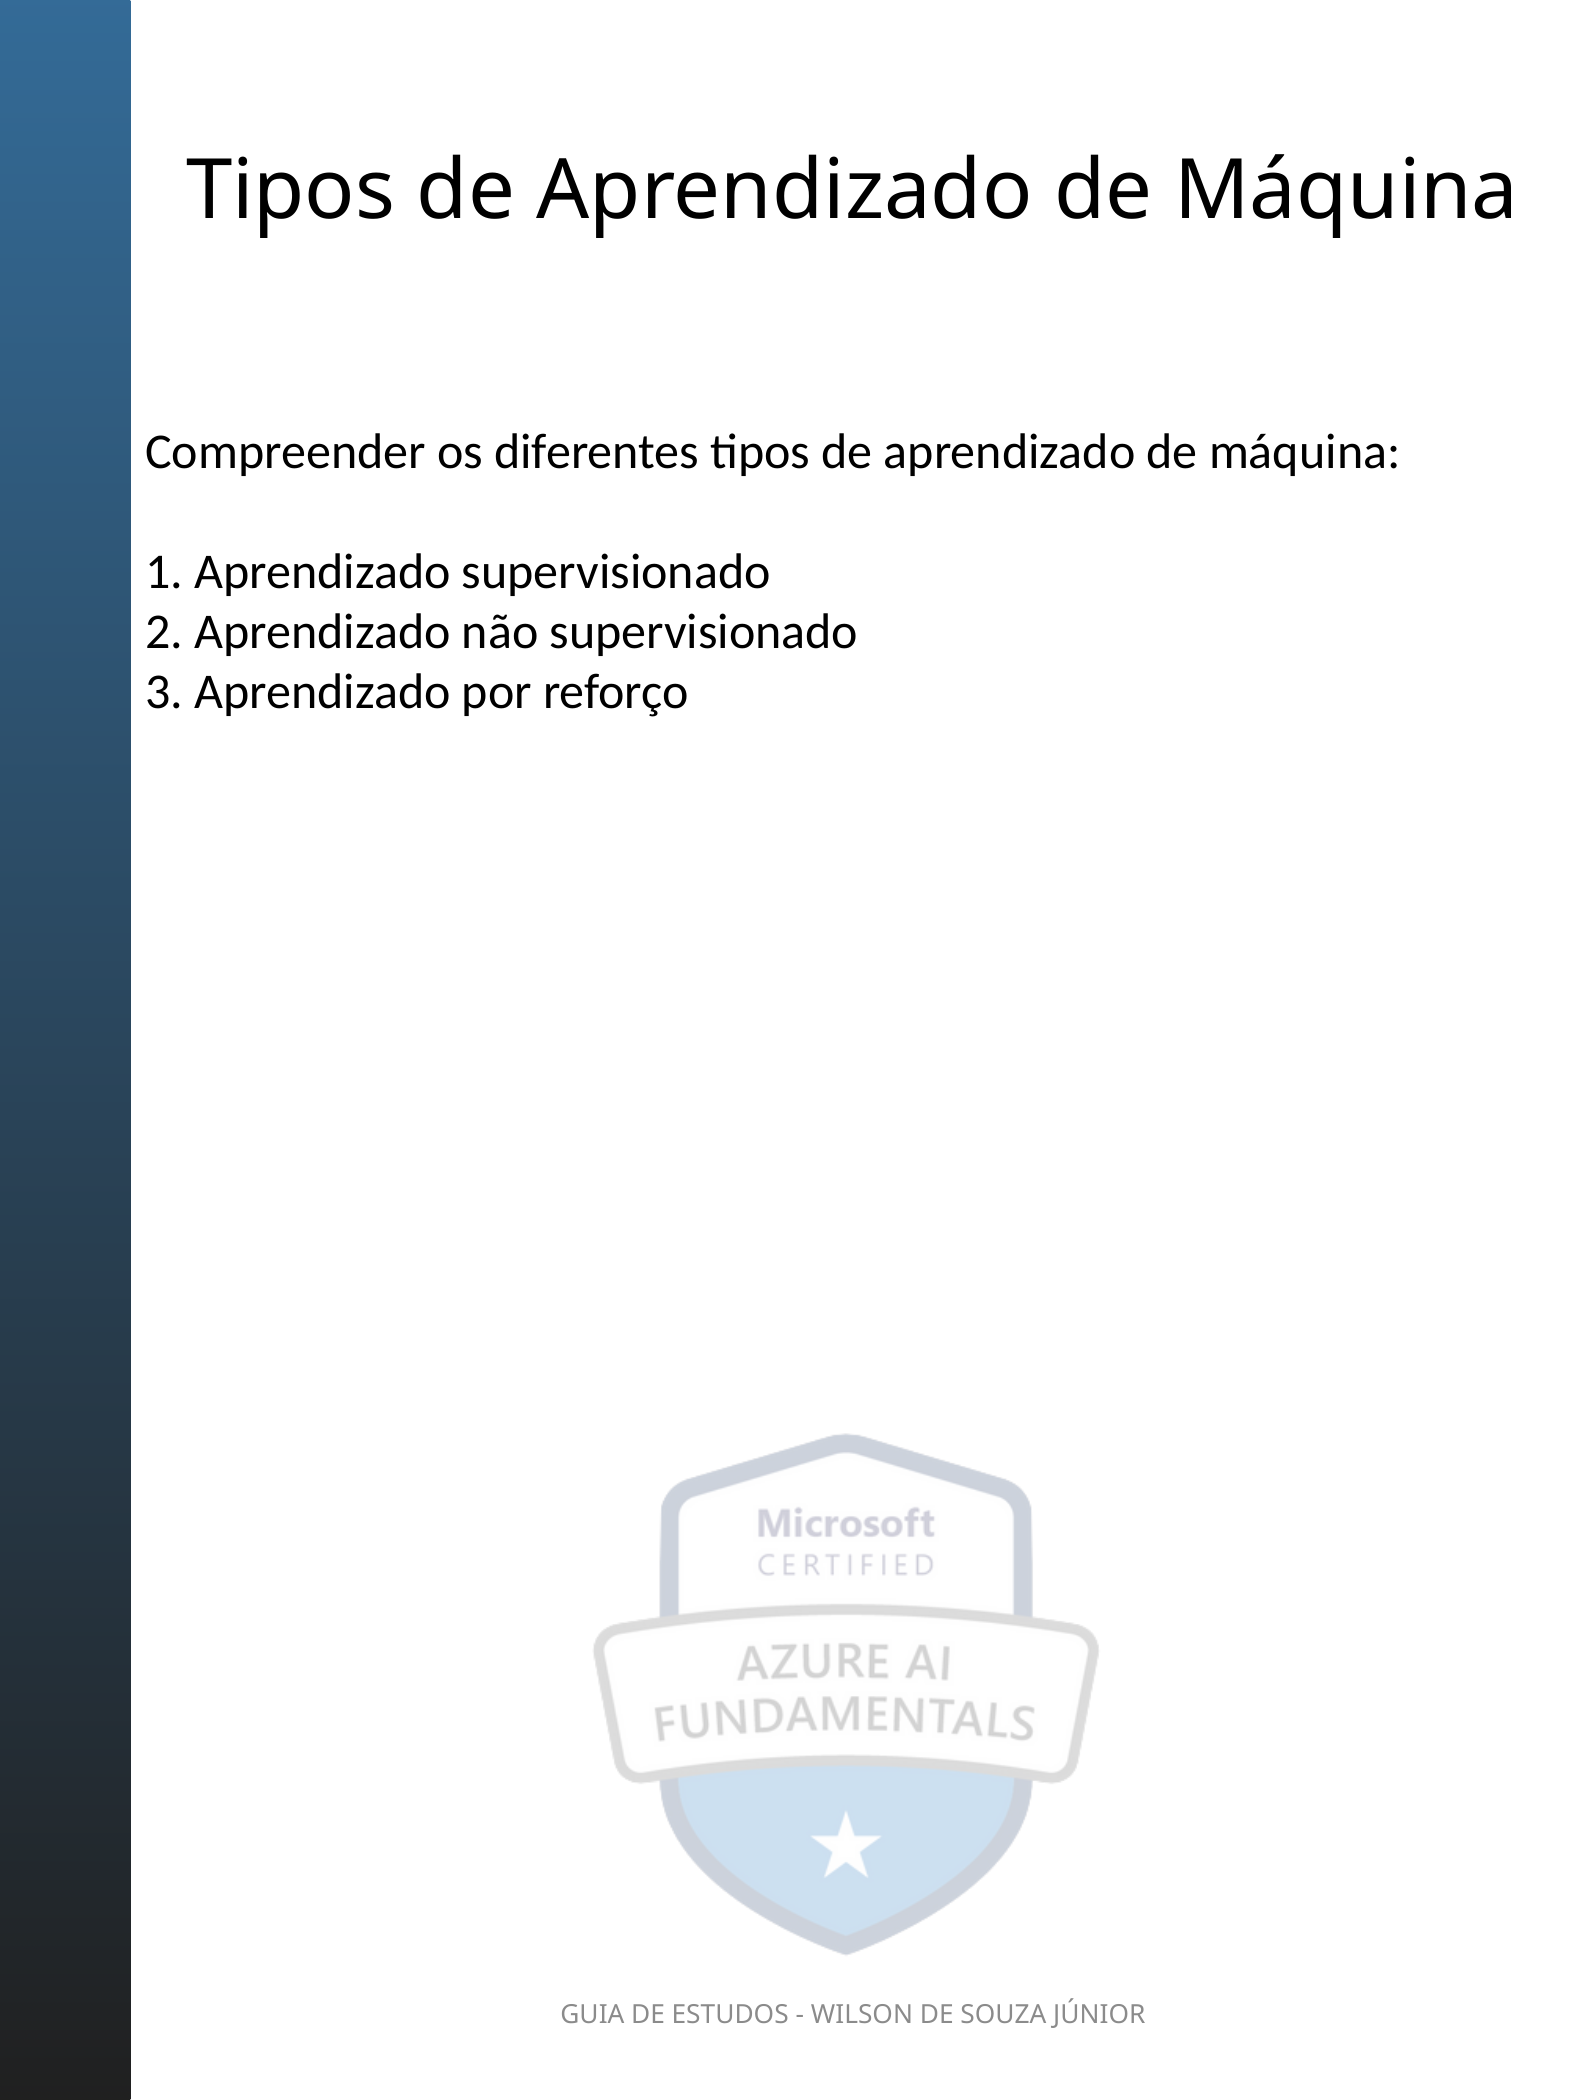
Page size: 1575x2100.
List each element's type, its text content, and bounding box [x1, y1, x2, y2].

text_box Tipos de Aprendizado de Máquina [130, 127, 1575, 243]
picture [580, 1429, 1113, 1961]
text_box Compreender os diferentes tipos de aprendizado de máquina: 1. Aprendizado supervisionado 2. Aprendizado não supervisionado 3. Aprendizado por reforço [130, 411, 1575, 726]
slide_number [1112, 1956, 1467, 2069]
footer GUIA DE ESTUDOS - WILSON DE SOUZA JÚNIOR [499, 1956, 1112, 2069]
text_box [0, 0, 131, 2100]
